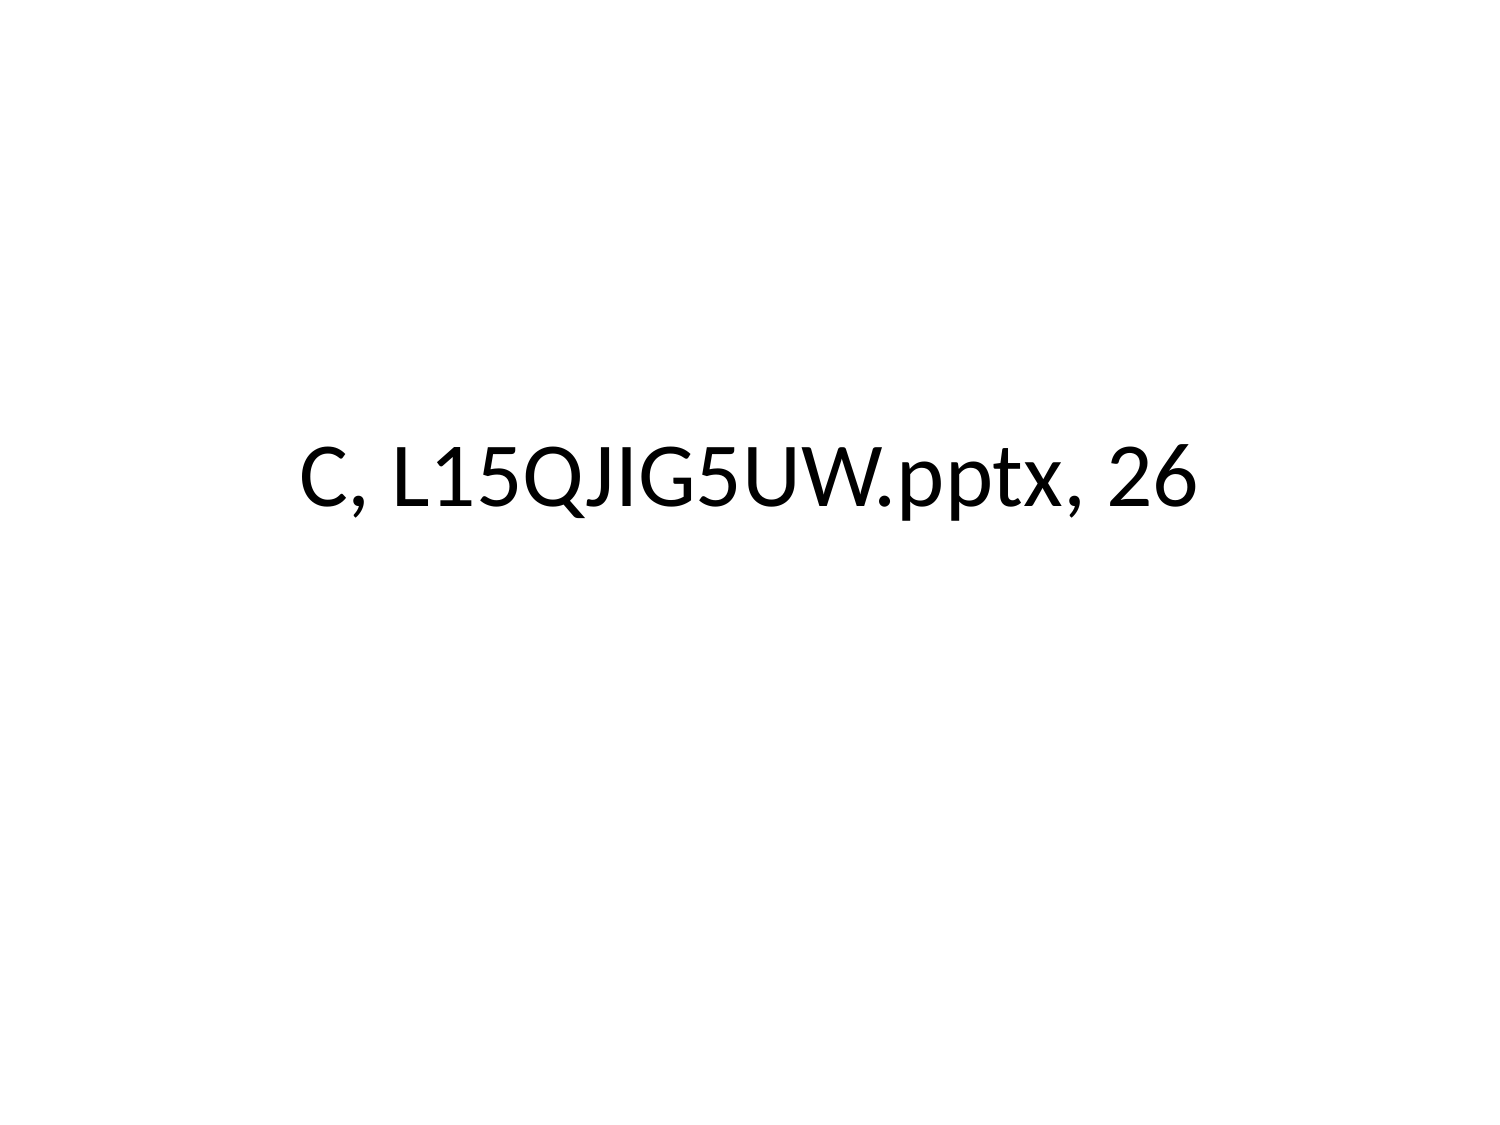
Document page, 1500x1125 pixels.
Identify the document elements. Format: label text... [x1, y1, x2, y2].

title C, L15QJIG5UW.pptx, 26 [112, 349, 1388, 591]
